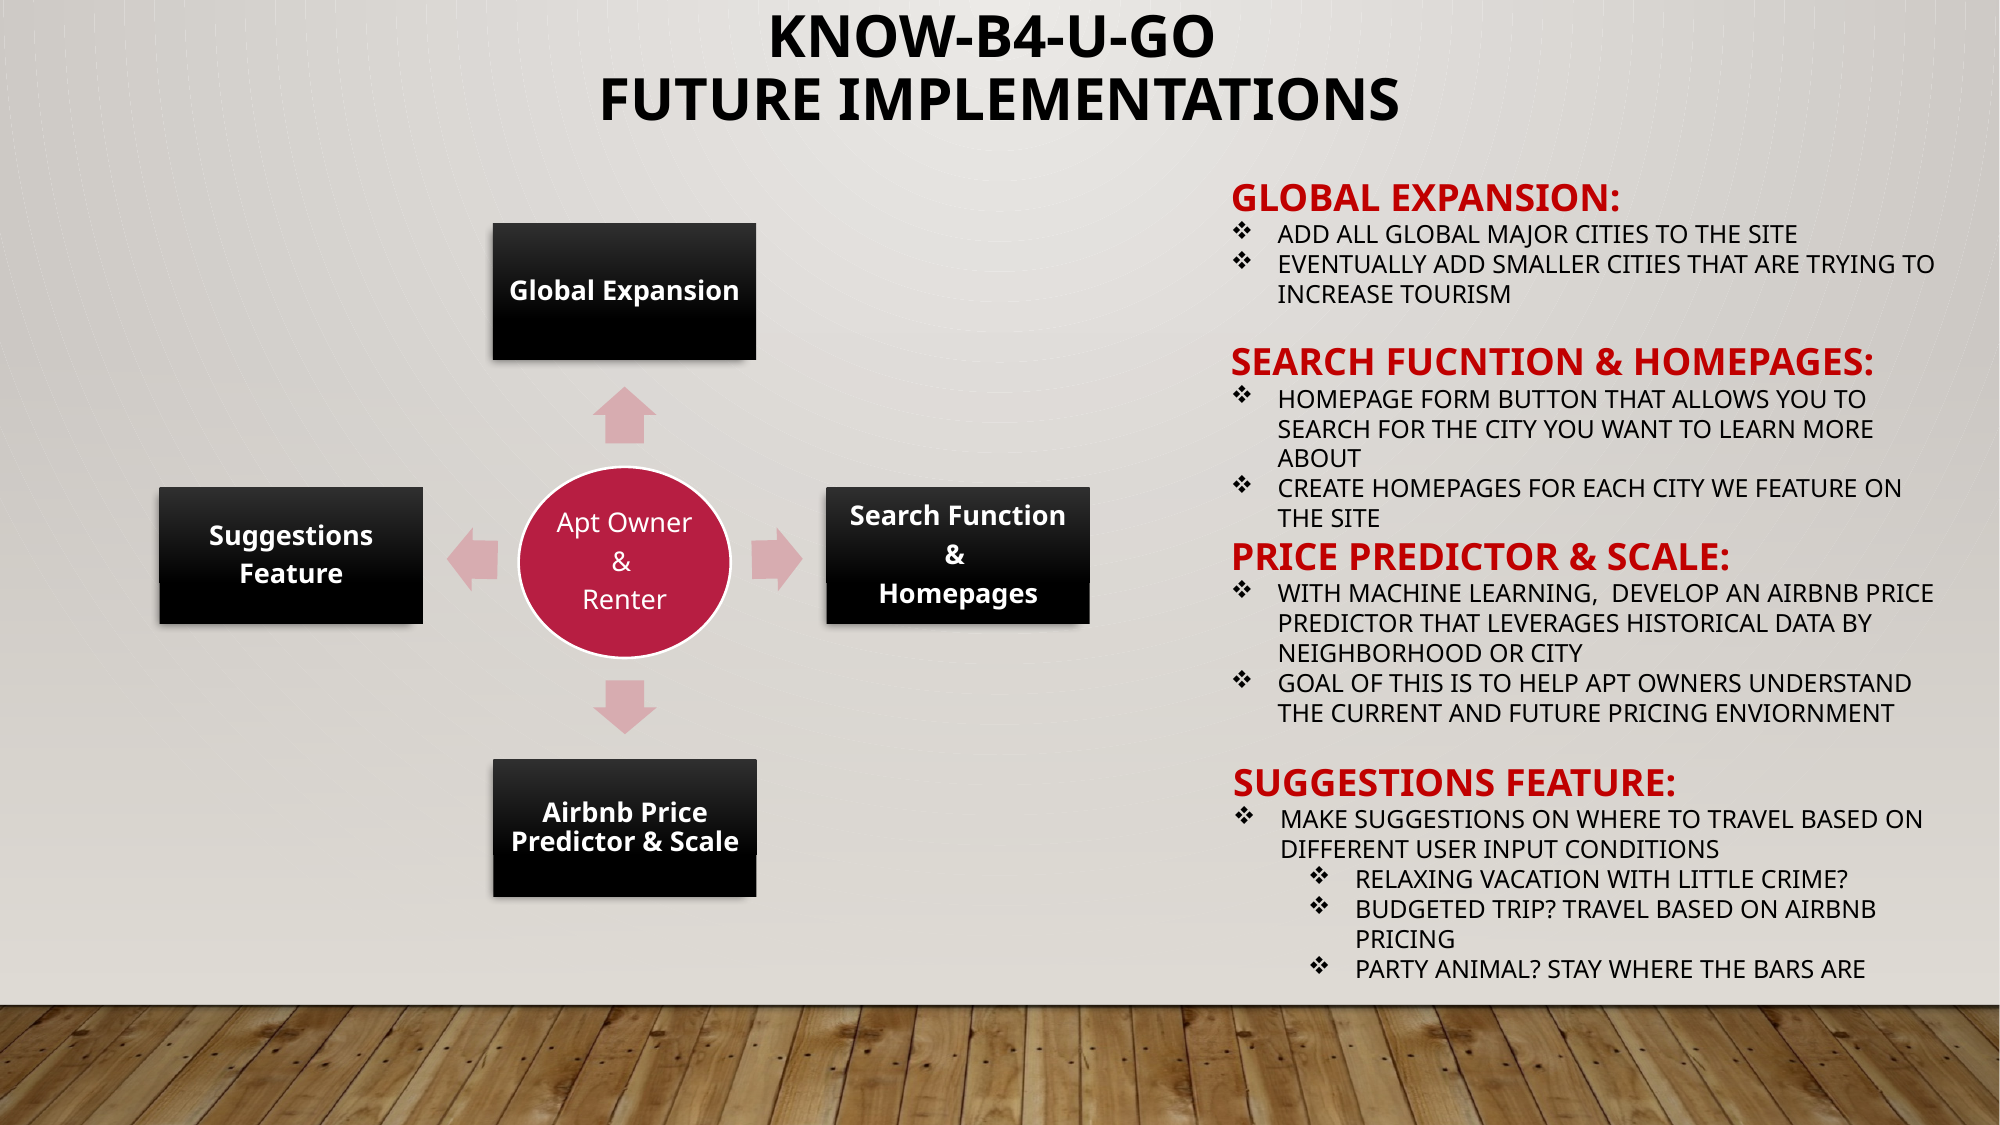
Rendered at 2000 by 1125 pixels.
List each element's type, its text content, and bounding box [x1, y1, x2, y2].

text_box GLOBAL EXPANSION: ADD ALL GLOBAL MAJOR CITIES TO THE SITE EVENTUALLY ADD SMALLER CITIES THAT ARE TRYING TO INCREASE TOURISM [1216, 166, 1967, 316]
text_box SEARCH FUCNTION & HOMEPAGES: HOMEPAGE FORM BUTTON THAT ALLOWS YOU TO SEARCH FOR THE CITY YOU WANT TO LEARN MORE ABOUT CREATE HOMEPAGES FOR EACH CITY WE FEATURE ON THE SITE [1350, 330, 1967, 525]
text_box SUGGESTIONS FEATURE: MAKE SUGGESTIONS ON WHERE TO TRAVEL BASED ON DIFFERENT USER INPUT CONDITIONS RELAXING VACATION WITH LITTLE CRIME? BUDGETED TRIP? TRAVEL BASED ON AIRBNB PRICING PARTY ANIMAL? STAY WHERE THE BARS ARE [1218, 751, 1976, 991]
title KNOW-B4-U-GO FUTURE IMPLEMENTATIONS [430, 0, 1569, 174]
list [0, 203, 1350, 922]
text_box PRICE PREDICTOR & SCALE: WITH MACHINE LEARNING, DEVELOP AN AIRBNB PRICE PREDICTOR THAT LEVERAGES HISTORICAL DATA BY NEIGHBORHOOD OR CITY GOAL OF THIS IS TO HELP APT OWNERS UNDERSTAND THE CURRENT AND FUTURE PRICING ENVIORNMENT [1350, 525, 1973, 735]
picture [0, 1005, 2000, 1125]
